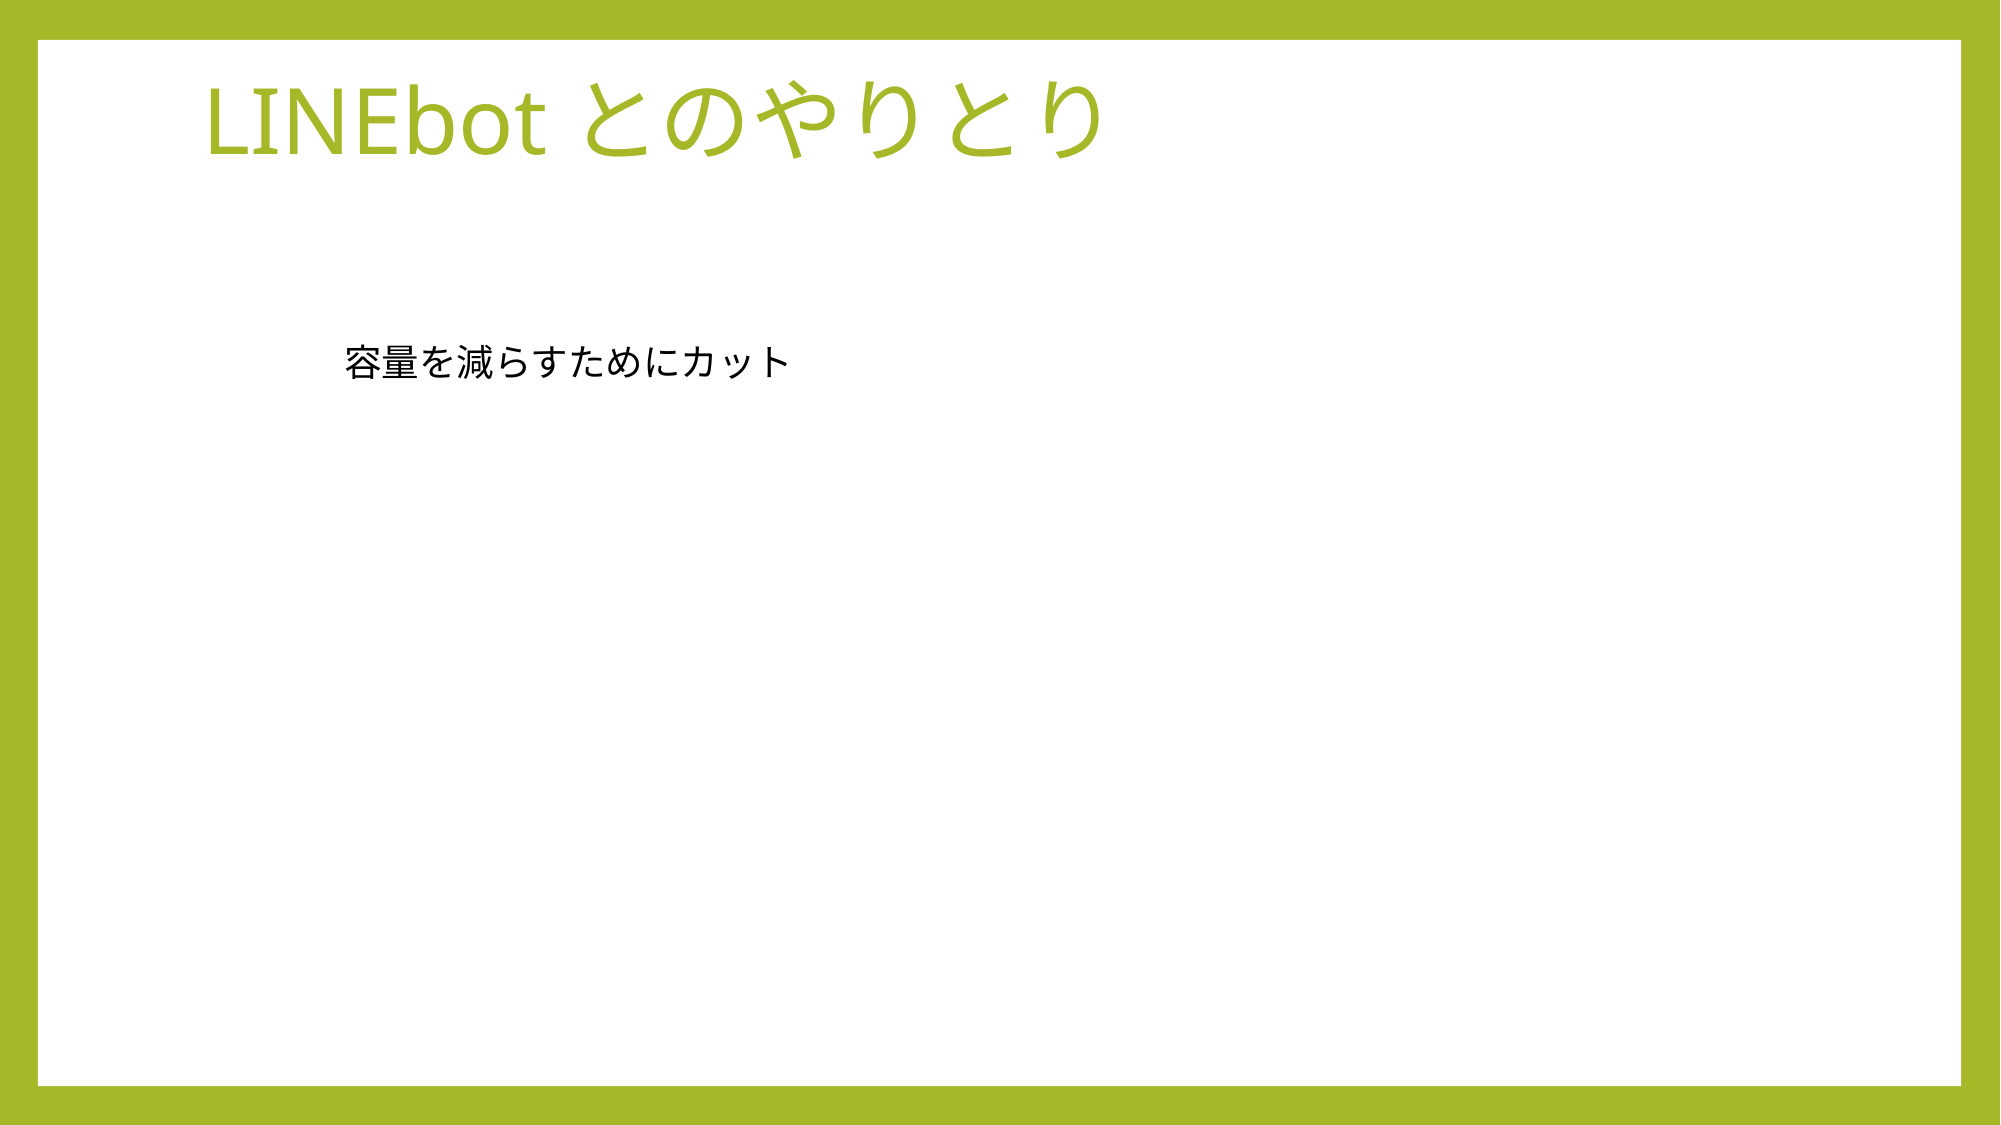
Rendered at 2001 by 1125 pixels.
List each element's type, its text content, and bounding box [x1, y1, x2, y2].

title LINEbotとのやりとり [187, 13, 1808, 237]
text_box 容量を減らすためにカット [329, 331, 1026, 392]
